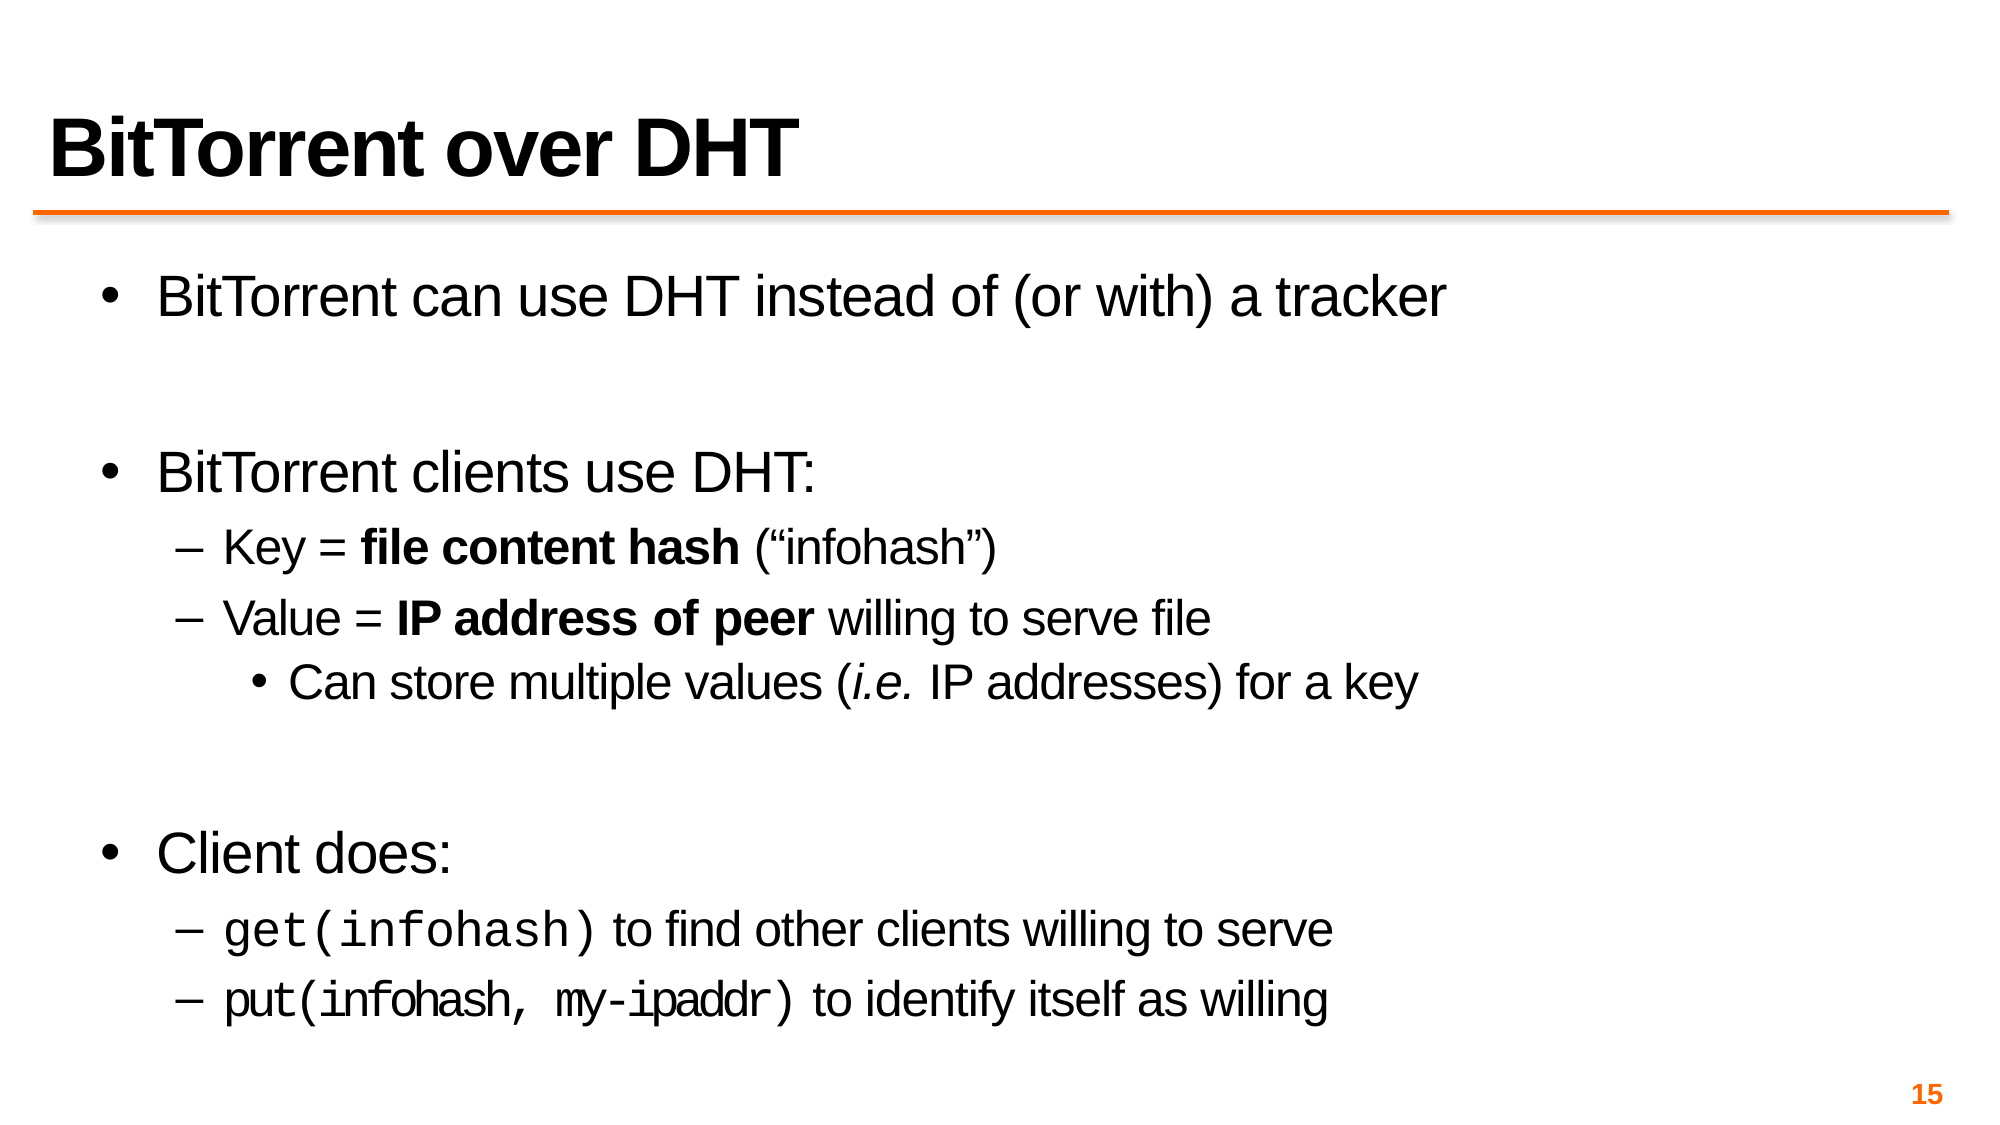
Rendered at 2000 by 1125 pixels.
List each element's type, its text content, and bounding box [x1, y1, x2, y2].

list BitTorrent can use DHT instead of (or with) a tracker BitTorrent clients use DHT: Key = file content hash (“infohash”) Value = IP address of peer willing to serve file Can store multiple values (i.e. IP addresses) for a key Client does: get(infohash) to find other clients willing to serve put(infohash, my-ipaddr) to identify itself as willing [94, 260, 1950, 1063]
slide_number 15 [1482, 1074, 1950, 1110]
title BitTorrent over DHT [33, 24, 1950, 201]
